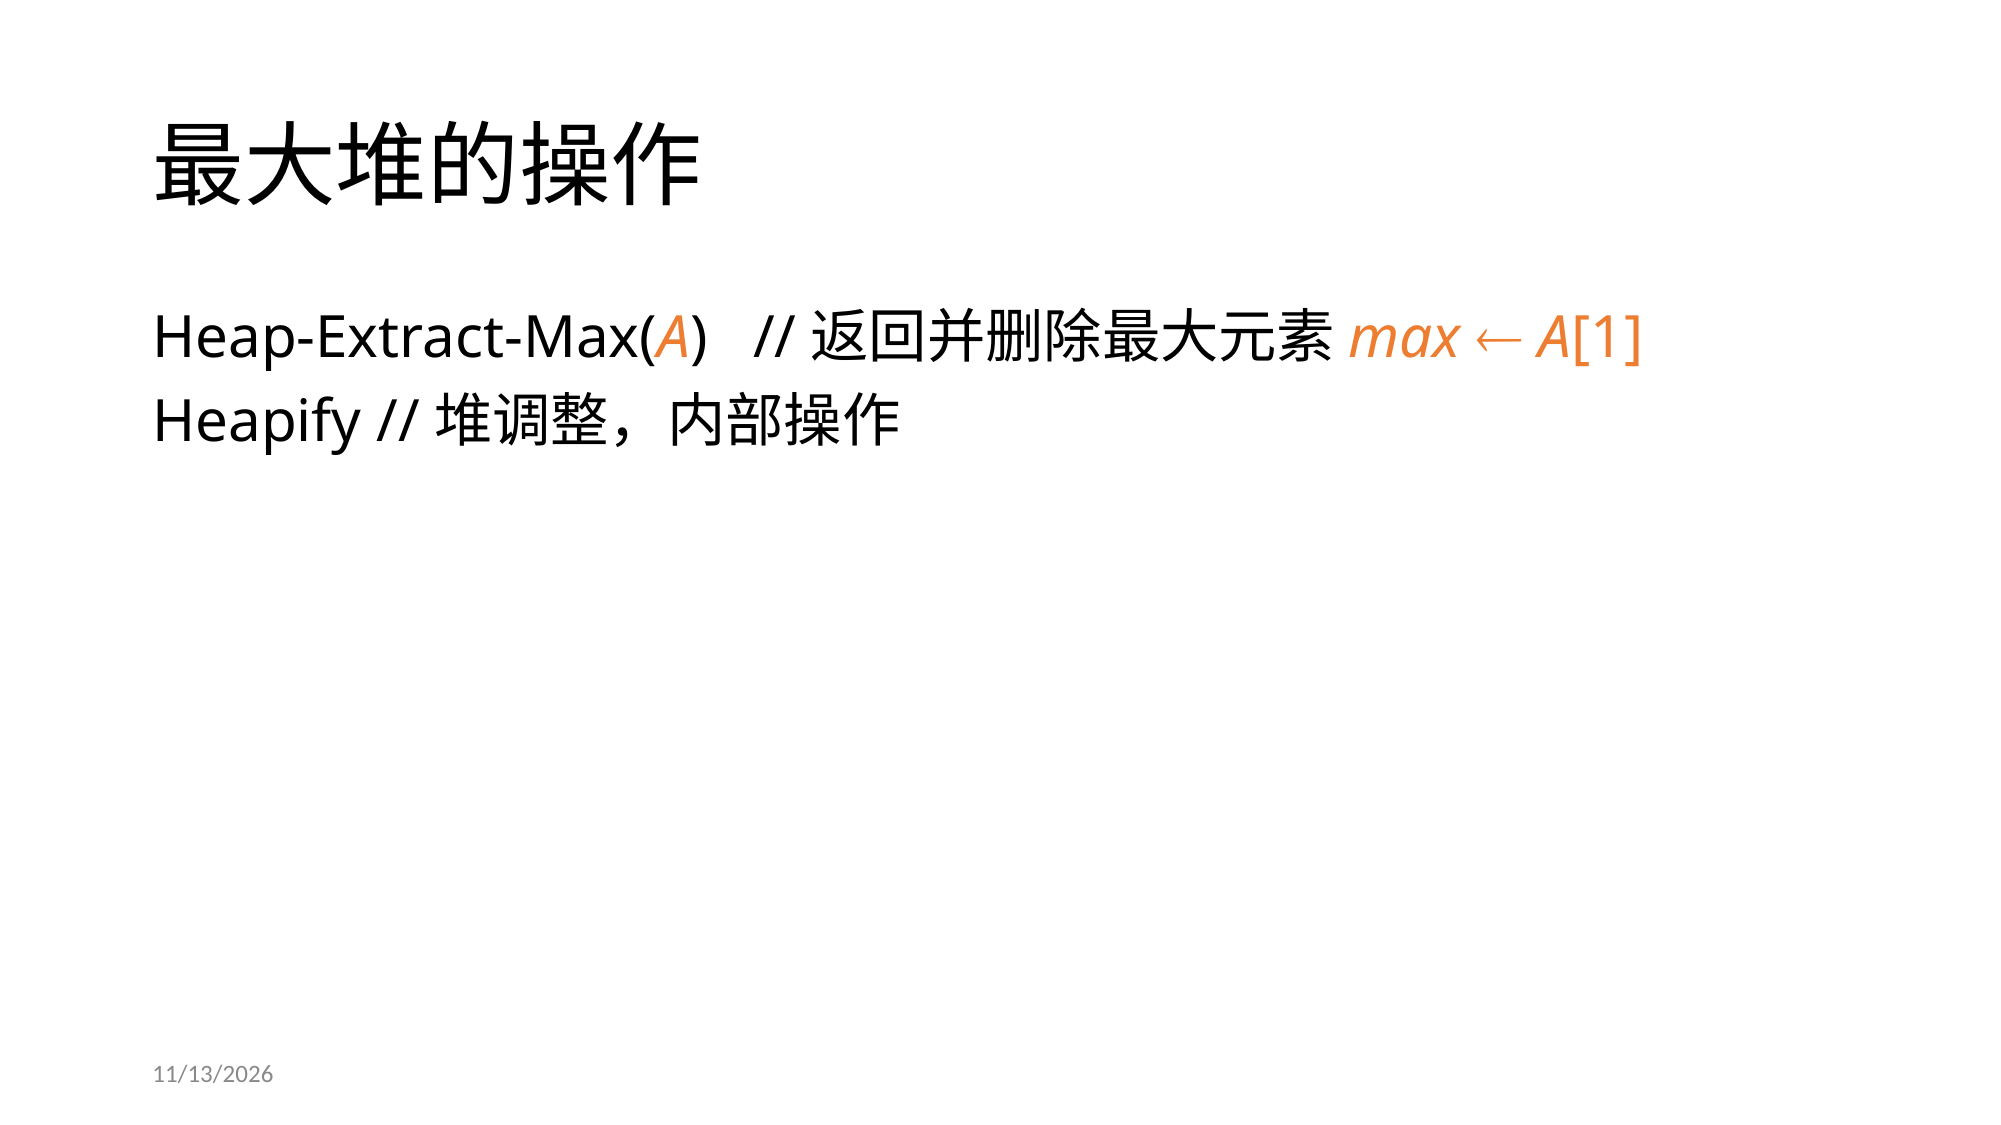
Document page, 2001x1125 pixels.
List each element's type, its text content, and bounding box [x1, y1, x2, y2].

list Heap-Extract-Max(A) //返回并删除最大元素max  A[1] Heapify //堆调整，内部操作 [137, 299, 1863, 1014]
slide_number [137, 1042, 588, 1103]
title 最大堆的操作 [137, 59, 1863, 278]
